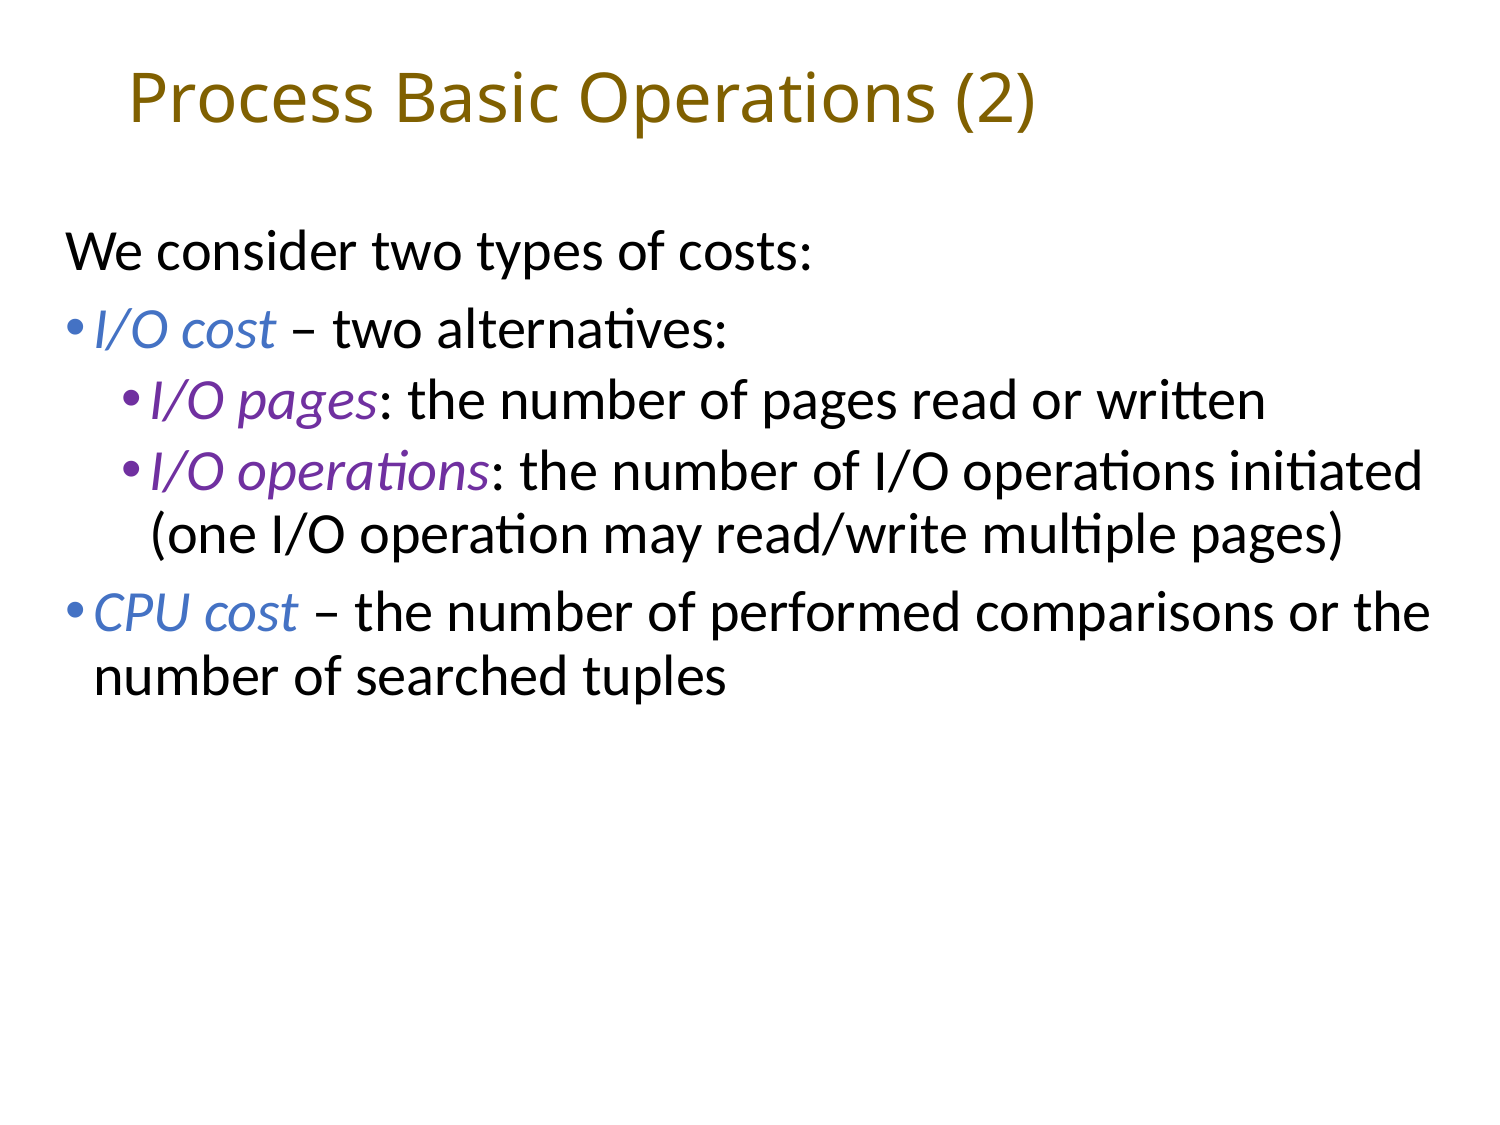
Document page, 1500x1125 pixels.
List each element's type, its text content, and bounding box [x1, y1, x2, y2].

list We consider two types of costs: I/O cost – two alternatives: I/O pages: the number of pages read or written I/O operations: the number of I/O operations initiated (one I/O operation may read/write multiple pages) CPU cost – the number of performed comparisons or the number of searched tuples [50, 212, 1463, 1050]
title Process Basic Operations (2) [112, 37, 1388, 163]
